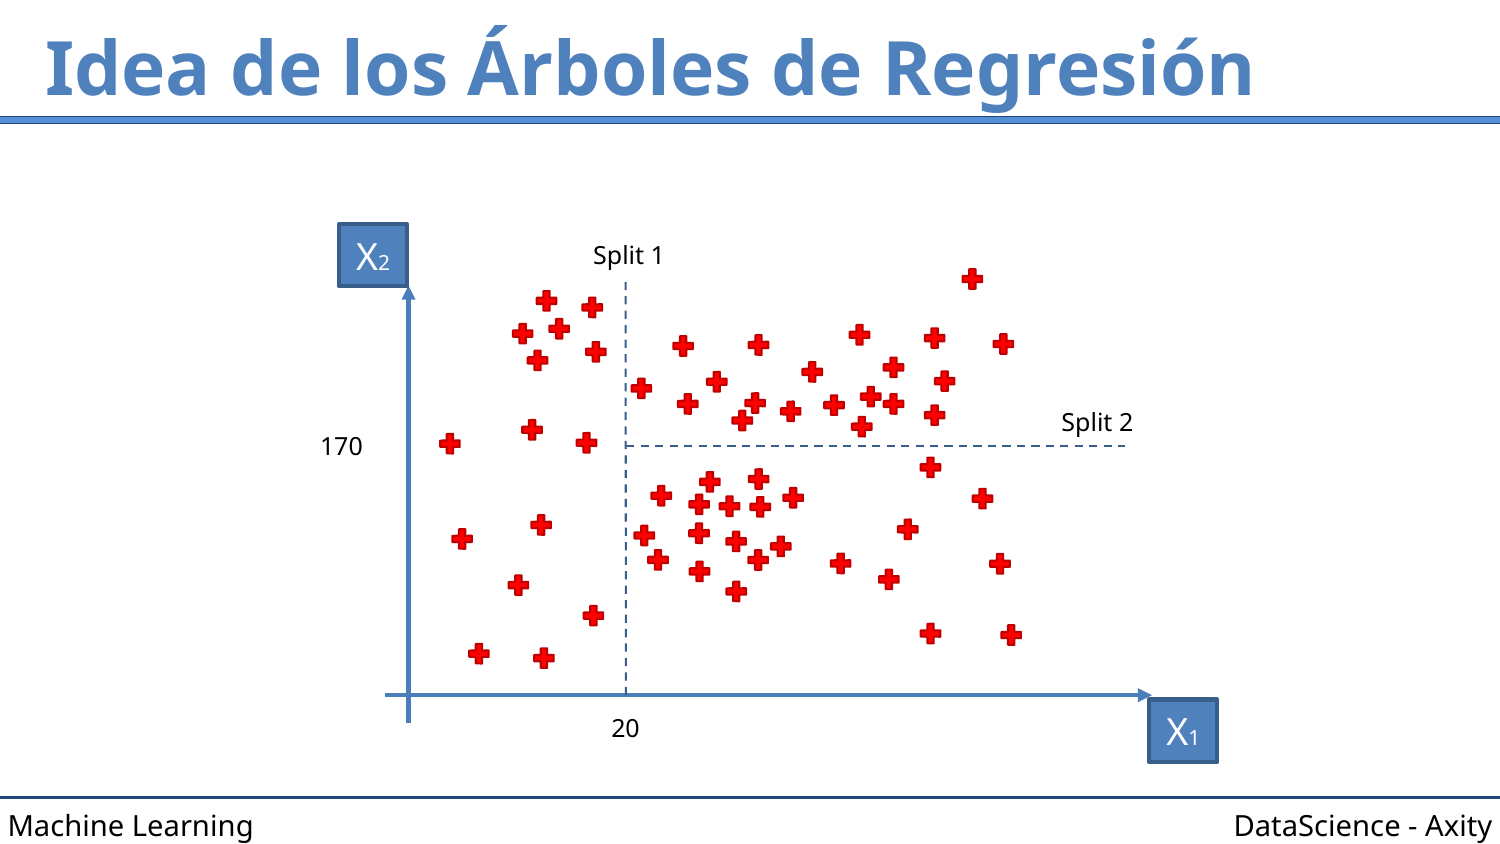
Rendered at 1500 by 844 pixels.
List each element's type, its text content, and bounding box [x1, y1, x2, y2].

text_box [440, 433, 460, 454]
text_box [626, 688, 1152, 702]
text_box [651, 485, 671, 506]
text_box [879, 569, 899, 590]
text_box [469, 643, 489, 664]
text_box [924, 328, 945, 348]
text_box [1148, 699, 1218, 763]
text_box [726, 581, 747, 602]
text_box [534, 648, 554, 668]
text_box [531, 515, 551, 535]
text_box [549, 318, 569, 339]
text_box [830, 553, 851, 574]
text_box [689, 561, 710, 582]
text_box [452, 529, 472, 549]
text_box [1001, 625, 1021, 645]
text_box [924, 405, 945, 425]
text_box [583, 605, 604, 626]
text_box [990, 553, 1010, 574]
text_box [512, 323, 533, 344]
text_box [634, 525, 655, 546]
text_box 20 [593, 705, 658, 751]
text_box [748, 469, 769, 489]
text_box [750, 497, 771, 517]
text_box [802, 362, 822, 382]
text_box [883, 357, 904, 378]
text_box [745, 393, 765, 413]
text_box [706, 371, 727, 392]
text_box [536, 291, 557, 311]
text_box Split 1 [574, 232, 684, 277]
title Idea de los Árboles de Regresión [36, 11, 1463, 135]
text_box [771, 536, 791, 557]
text_box [860, 386, 881, 407]
text_box [972, 488, 993, 509]
text_box [582, 297, 603, 318]
text_box [527, 350, 548, 371]
text_box [962, 269, 983, 289]
text_box [508, 575, 529, 595]
text_box [631, 378, 652, 399]
text_box [934, 371, 955, 391]
text_box [849, 324, 870, 345]
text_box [338, 223, 408, 287]
text_box [748, 335, 769, 355]
text_box [748, 550, 768, 570]
text_box [993, 334, 1014, 354]
text_box [883, 394, 904, 414]
text_box [780, 401, 801, 422]
text_box [689, 494, 709, 515]
text_box Split 2 [1042, 399, 1152, 445]
text_box [648, 550, 668, 570]
text_box [920, 623, 941, 644]
text_box [732, 410, 753, 431]
text_box [824, 395, 844, 415]
text_box 170 [298, 422, 385, 468]
text_box [726, 531, 746, 552]
text_box [673, 336, 693, 356]
text_box [576, 432, 597, 453]
text_box [719, 496, 740, 517]
text_box [851, 416, 872, 437]
text_box [920, 457, 941, 478]
text_box [689, 523, 709, 544]
text_box [677, 394, 698, 414]
text_box [402, 288, 415, 695]
text_box [700, 472, 720, 492]
text_box [897, 519, 918, 540]
text_box [783, 487, 803, 508]
text_box [586, 342, 606, 362]
text_box [522, 420, 542, 440]
